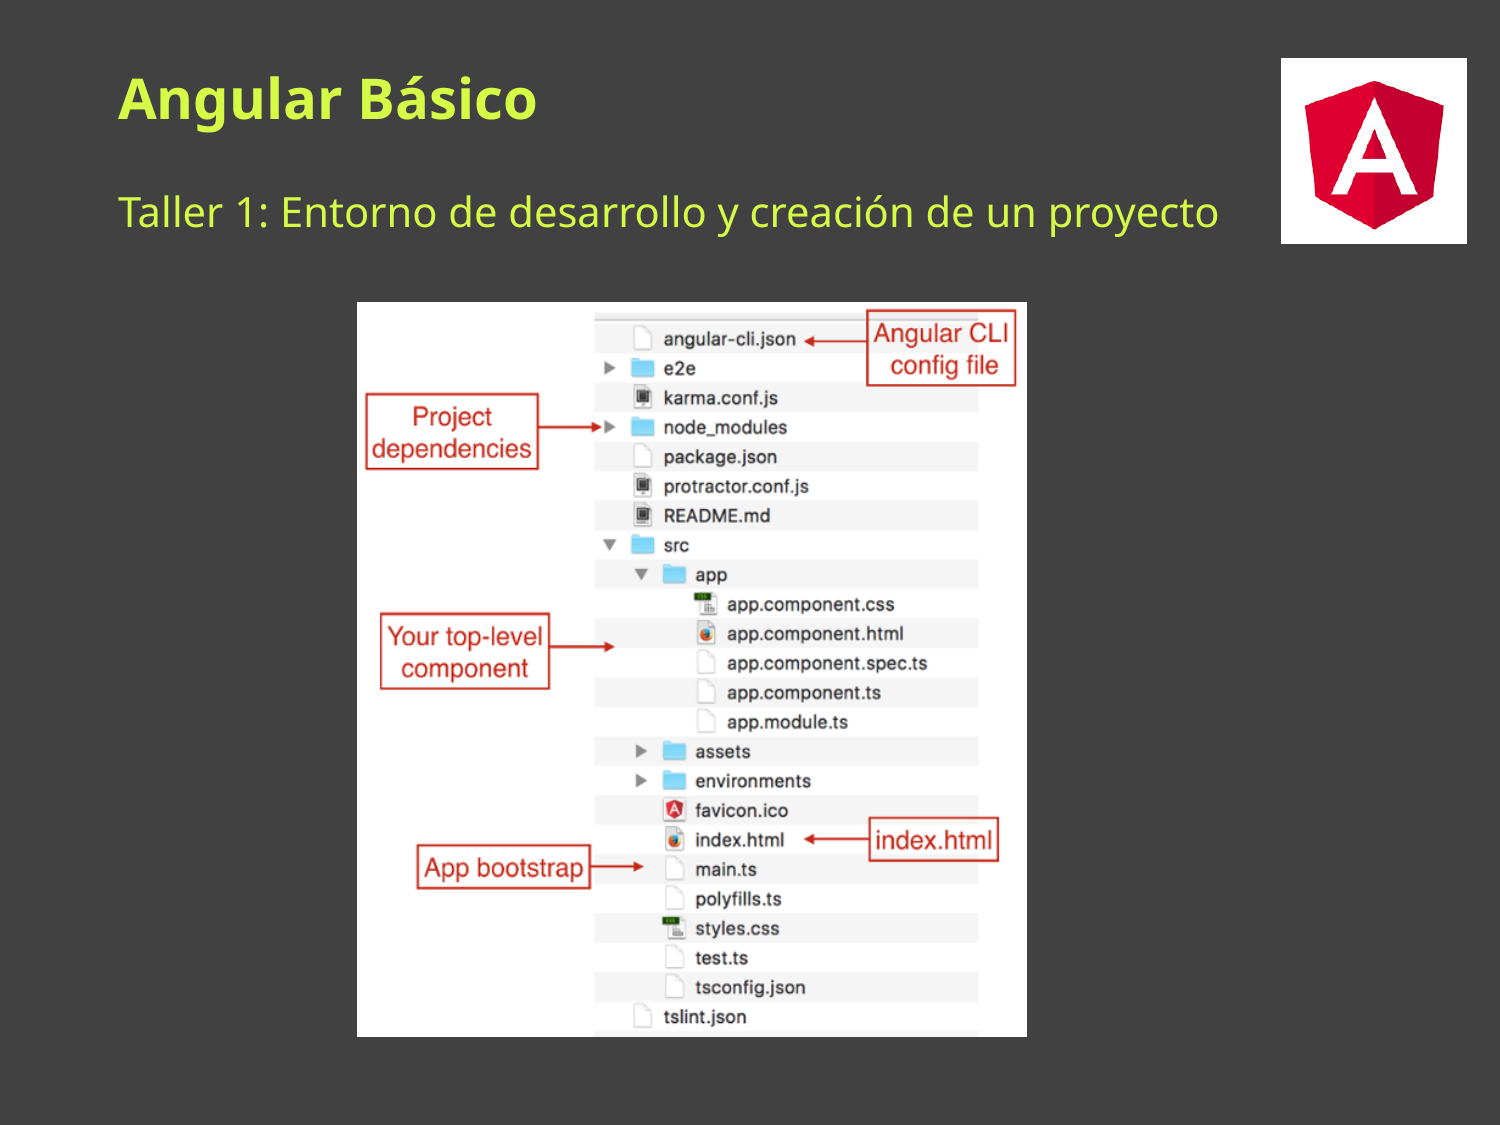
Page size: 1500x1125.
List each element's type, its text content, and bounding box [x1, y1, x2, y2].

title Angular Básico [103, 59, 1282, 144]
picture [1281, 58, 1467, 244]
picture [357, 302, 1027, 1037]
list Taller 1: Entorno de desarrollo y creación de un proyecto [103, 172, 1397, 255]
